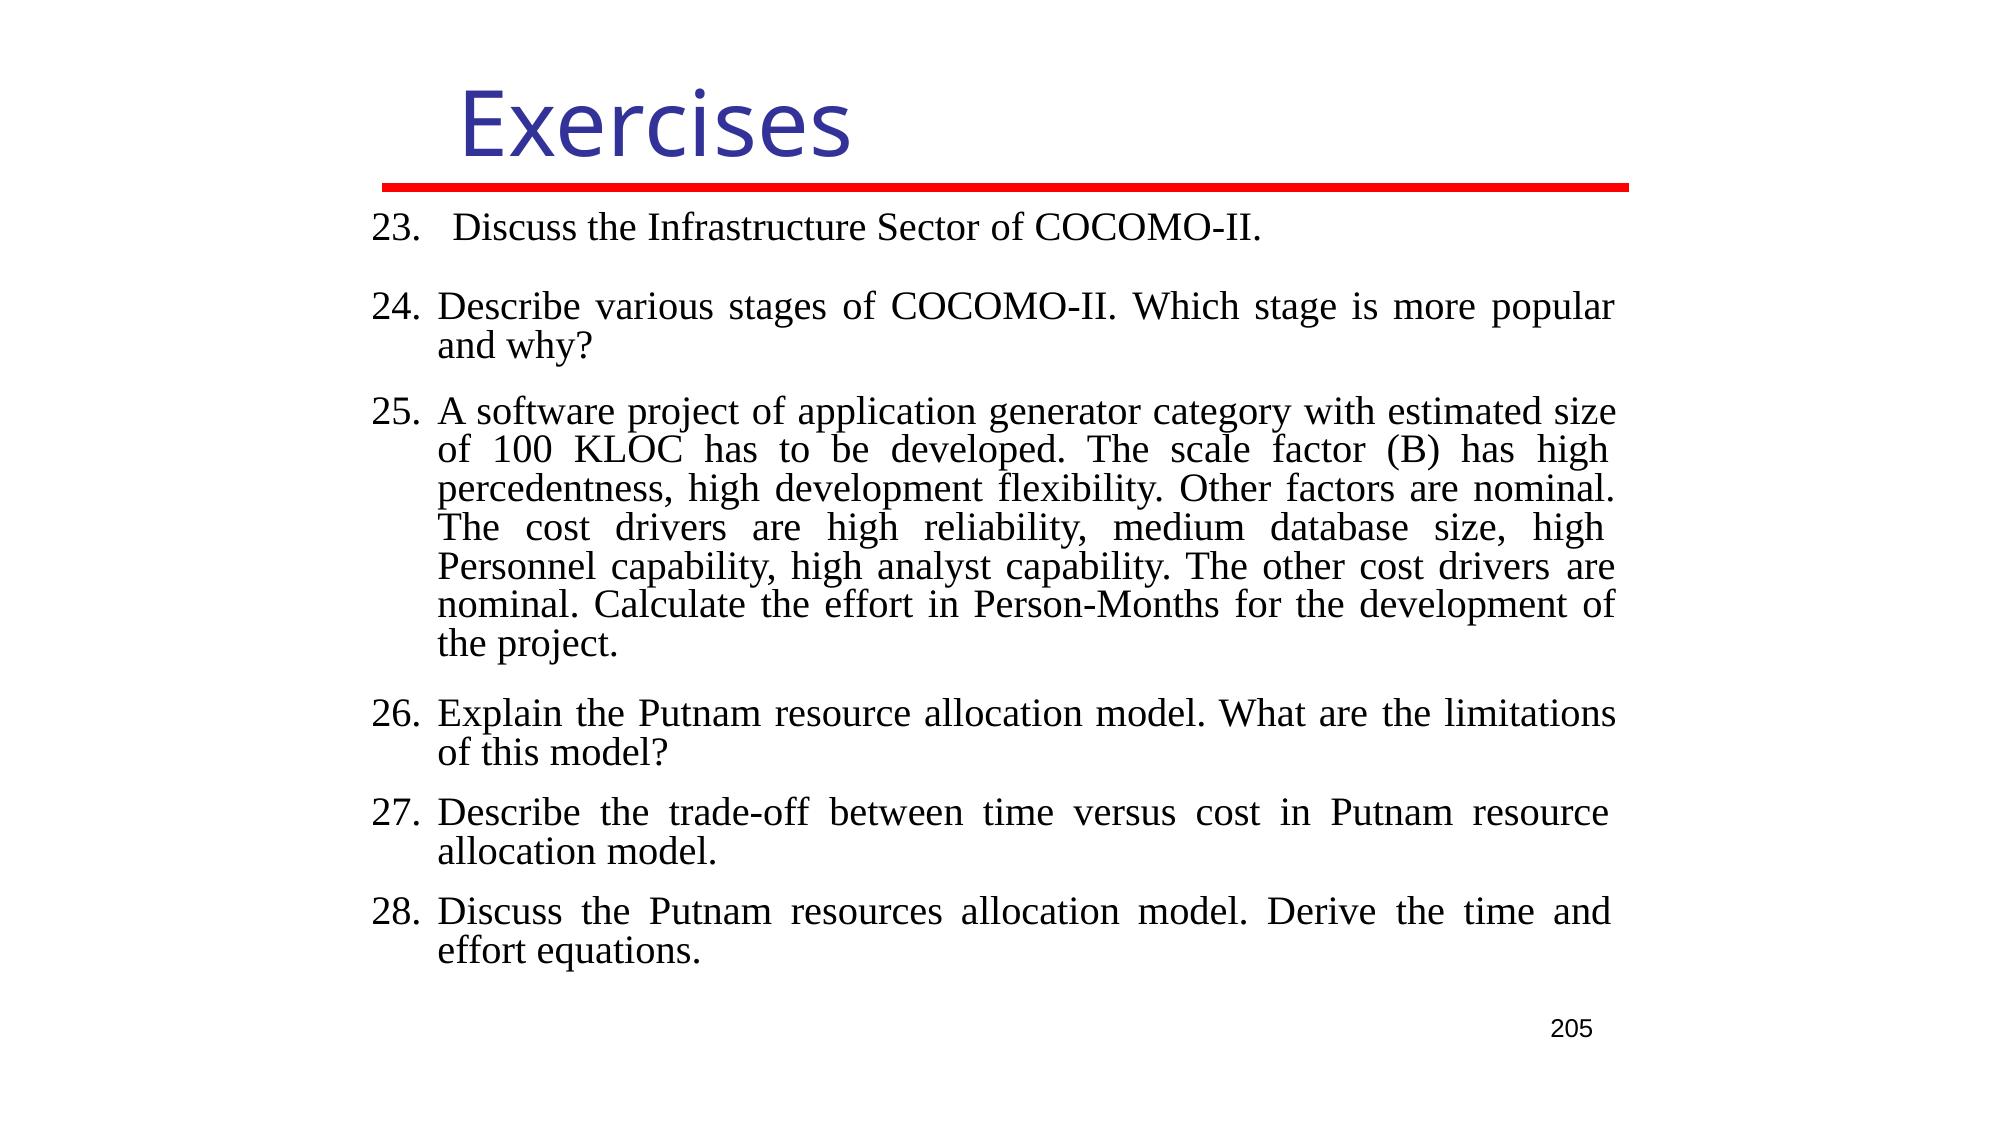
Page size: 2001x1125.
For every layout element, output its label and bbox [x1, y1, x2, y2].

text_box [1546, 1016, 1598, 1044]
title [455, 23, 1116, 170]
text_box [369, 170, 1631, 972]
